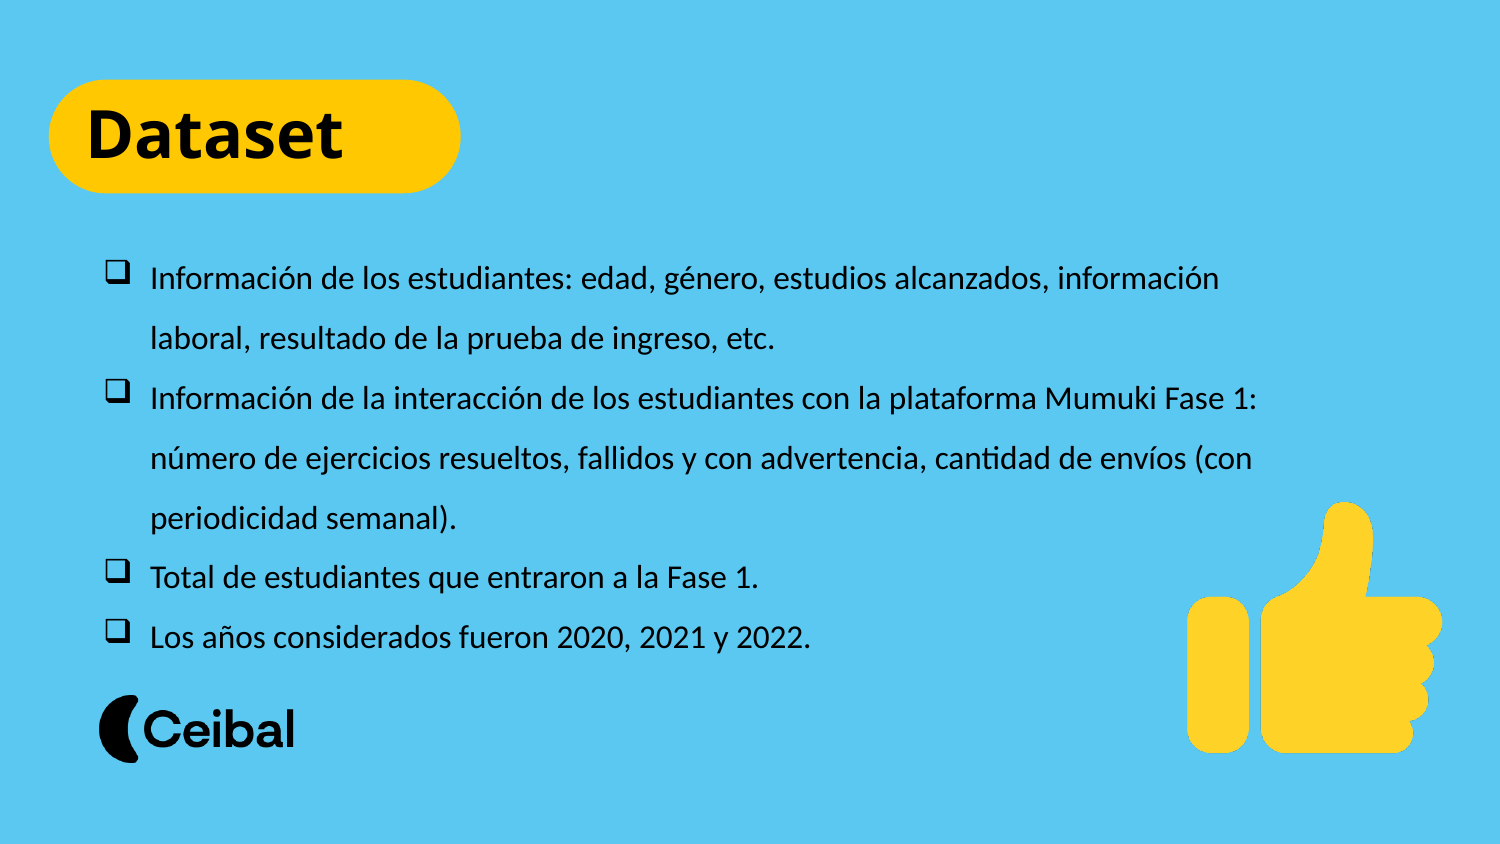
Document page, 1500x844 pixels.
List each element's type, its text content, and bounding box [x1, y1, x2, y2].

picture [1175, 489, 1453, 770]
text_box [48, 92, 70, 181]
title Dataset [70, 72, 461, 194]
text_box Información de los estudiantes: edad, género, estudios alcanzados, información laboral, resultado de la prueba de ingreso, etc. Información de la interacción de los estudiantes con la plataforma Mumuki Fase 1: número de ejercicios resueltos, fallidos y con advertencia, cantidad de envíos (con periodicidad semanal). Total de estudiantes que entraron a la Fase 1. Los años considerados fueron 2020, 2021 y 2022. [88, 228, 1285, 663]
picture [95, 691, 303, 770]
